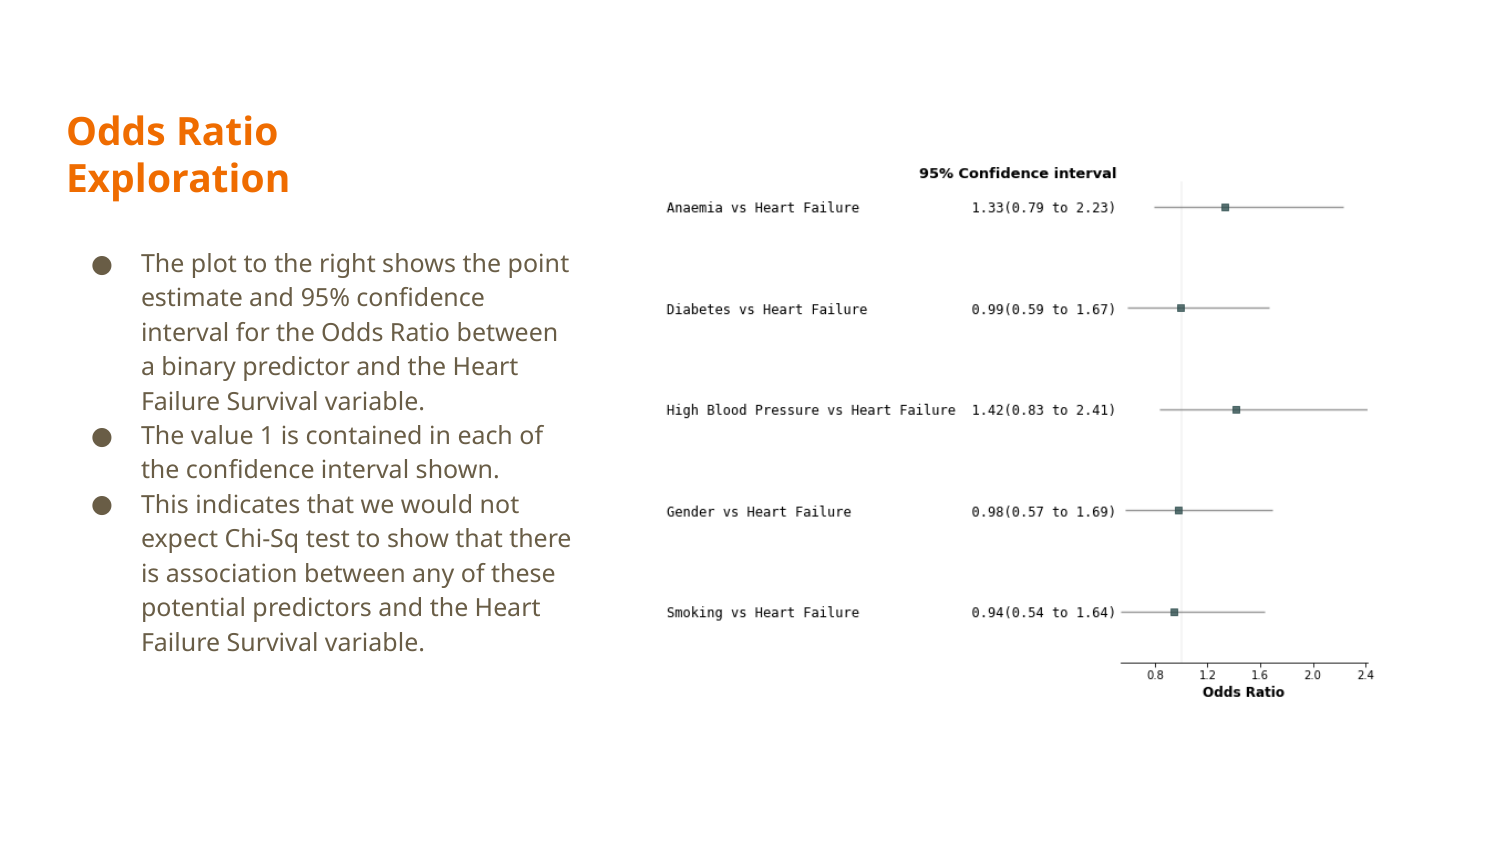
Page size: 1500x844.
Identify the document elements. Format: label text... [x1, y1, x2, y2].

picture [658, 165, 1382, 709]
title Odds Ratio Exploration [51, 91, 512, 216]
list The plot to the right shows the point estimate and 95% confidence interval for the Odds Ratio between a binary predictor and the Heart Failure Survival variable. The value 1 is contained in each of the confidence interval shown. This indicates that we would not expect Chi-Sq test to show that there is association between any of these potential predictors and the Heart Failure Survival variable. [51, 227, 595, 750]
